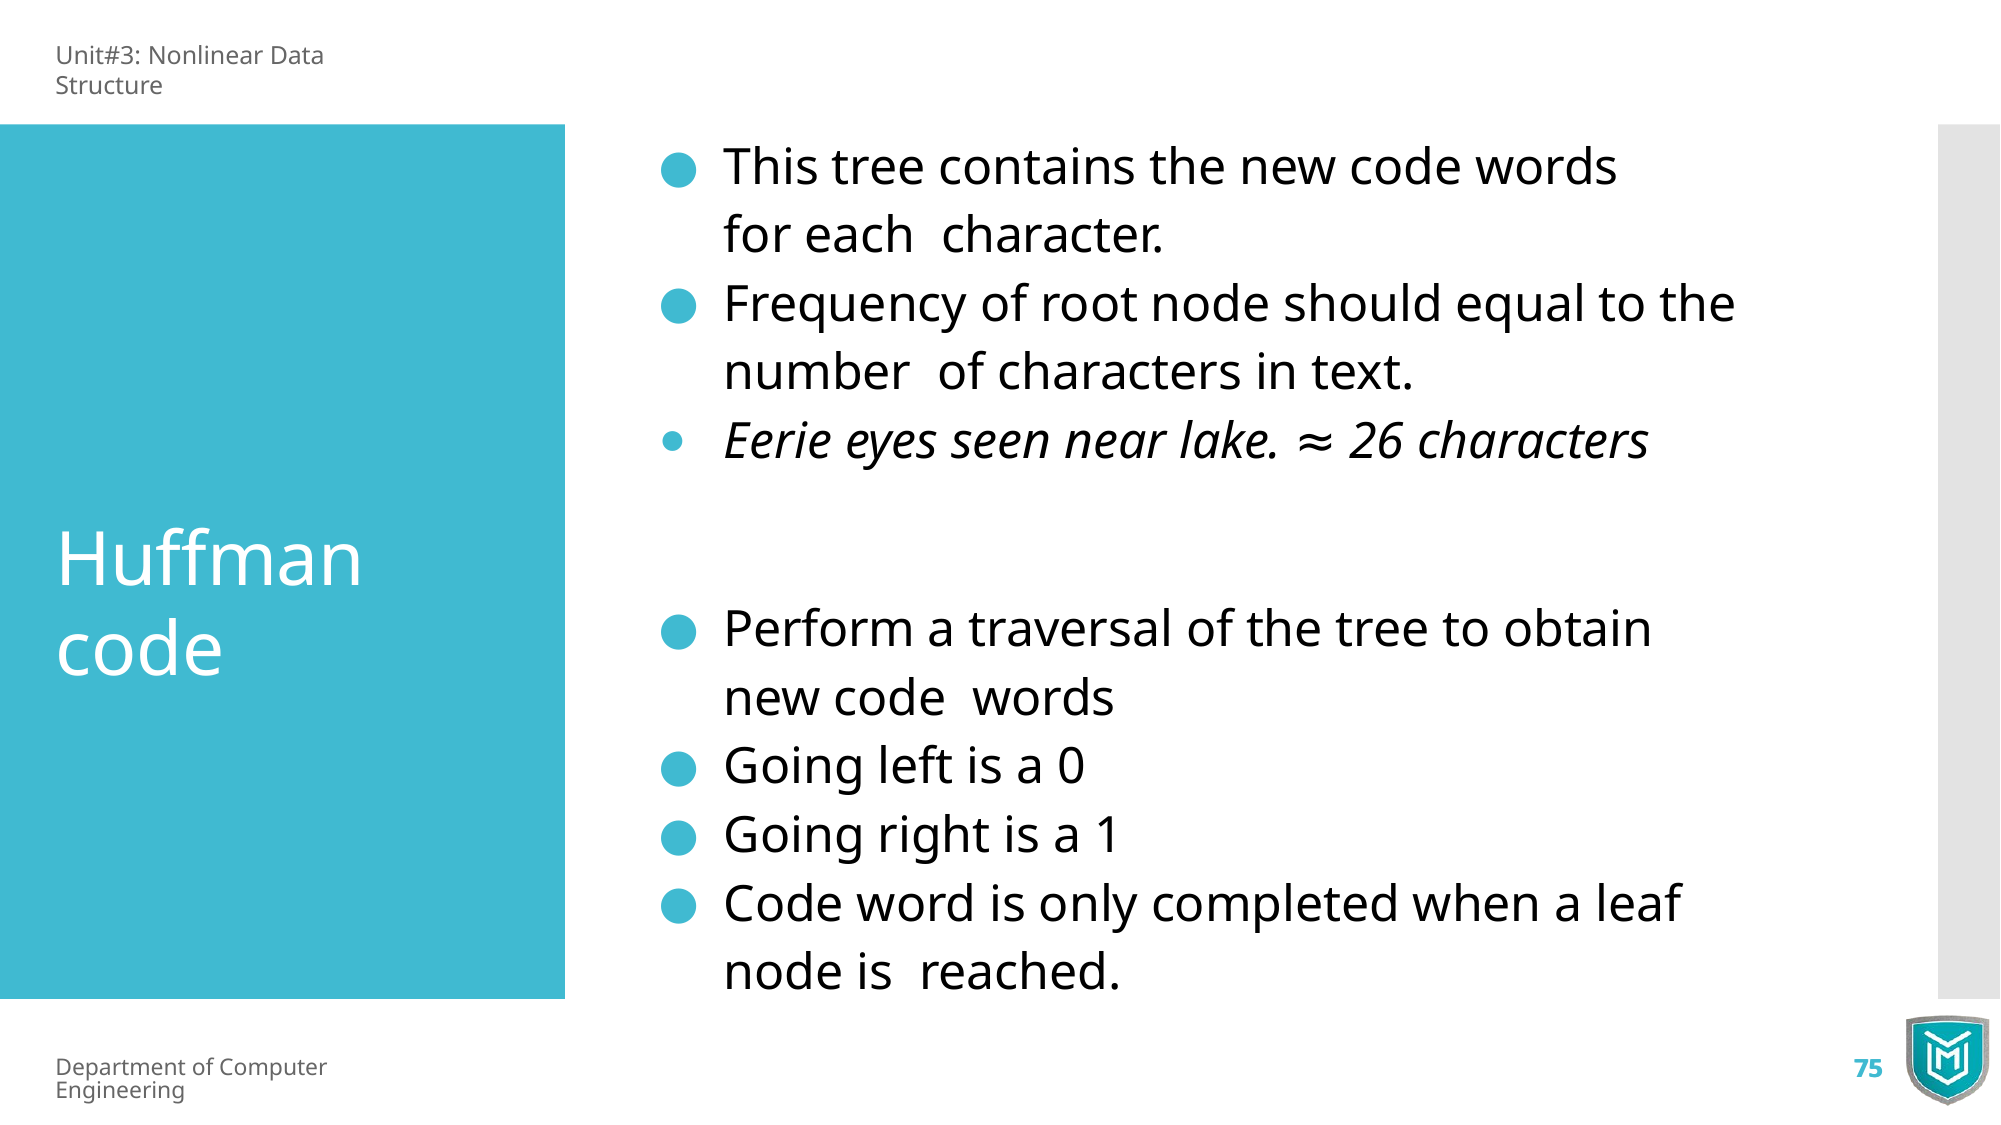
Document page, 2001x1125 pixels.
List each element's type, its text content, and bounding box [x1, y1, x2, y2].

text_box Perform a traversal of the tree to obtain new code words Going left is a 0 Going right is a 1 Code word is only completed when a leaf node is reached. [656, 586, 1748, 1000]
text_box This tree contains the new code words for each character. Frequency of root node should equal to the number of characters in text. Eerie eyes seen near lake. ≈ 26 characters [656, 123, 1781, 469]
text_box Huffman code [53, 508, 496, 691]
footer Department of Computer Engineering [53, 1056, 428, 1125]
picture [1896, 995, 2000, 1125]
text_box Unit#3: Nonlinear Data Structure [53, 37, 399, 100]
slide_number 75 [1848, 1061, 1888, 1091]
